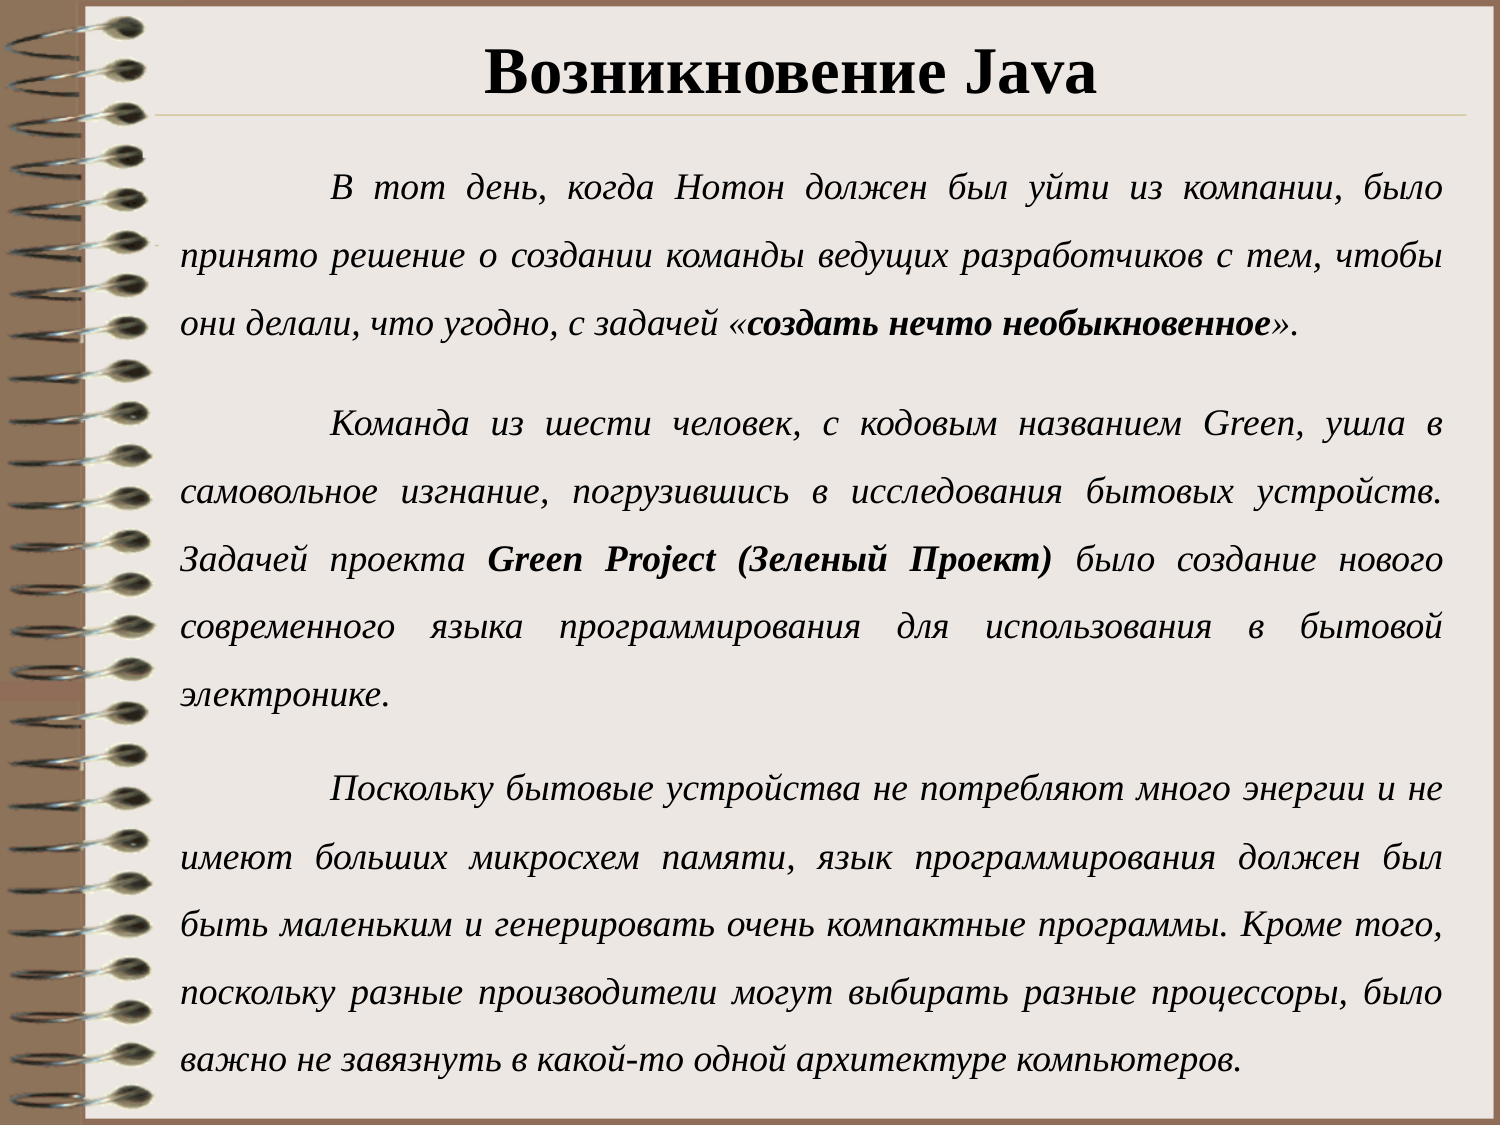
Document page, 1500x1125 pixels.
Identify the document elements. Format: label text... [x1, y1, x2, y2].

title Возникновение Java [183, 30, 1400, 102]
text_box Поскольку бытовые устройства не потребляют много энергии и не имеют больших микросхем памяти, язык программирования должен был быть маленьким и генерировать очень компактные программы. Кроме того, поскольку разные производители могут выбирать разные процессоры, было важно не завязнуть в какой-то одной архитектуре компьютеров. [165, 726, 1459, 1087]
picture [0, 0, 1500, 1125]
text_box В тот день, когда Нотон должен был уйти из компании, было принято решение о создании команды ведущих разработчиков с тем, чтобы они делали, что угодно, с задачей «создать нечто необыкновенное». [165, 125, 1459, 351]
text_box Команда из шести человек, с кодовым названием Green, ушла в самовольное изгнание, погрузившись в исследования бытовых устройств. Задачей проекта Green Project (Зеленый Проект) было создание нового современного языка программирования для использования в бытовой электронике. [165, 361, 1459, 722]
